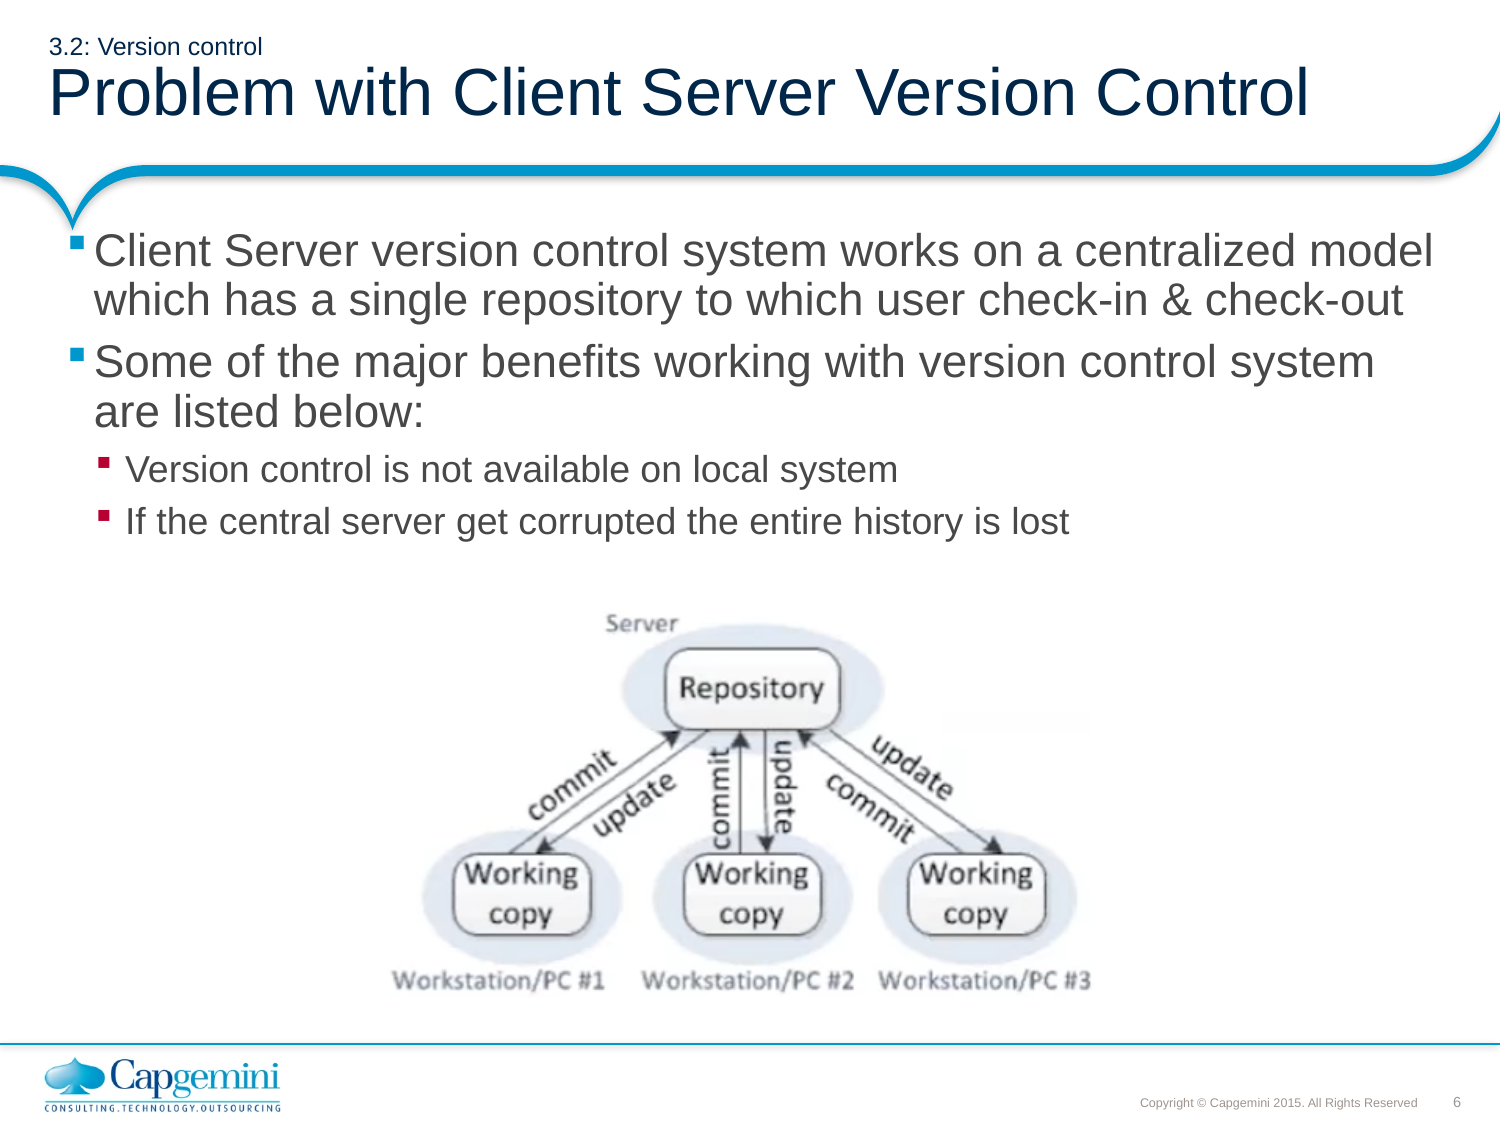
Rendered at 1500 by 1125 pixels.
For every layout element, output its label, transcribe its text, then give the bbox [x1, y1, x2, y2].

picture [44, 1056, 281, 1113]
list Client Server version control system works on a centralized model which has a single repository to which user check-in & check-out Some of the major benefits working with version control system are listed below: Version control is not available on local system If the central server get corrupted the entire history is lost [48, 215, 1457, 1022]
title 3.2: Version control Problem with Client Server Version Control [0, 0, 1500, 165]
picture [386, 581, 1114, 999]
